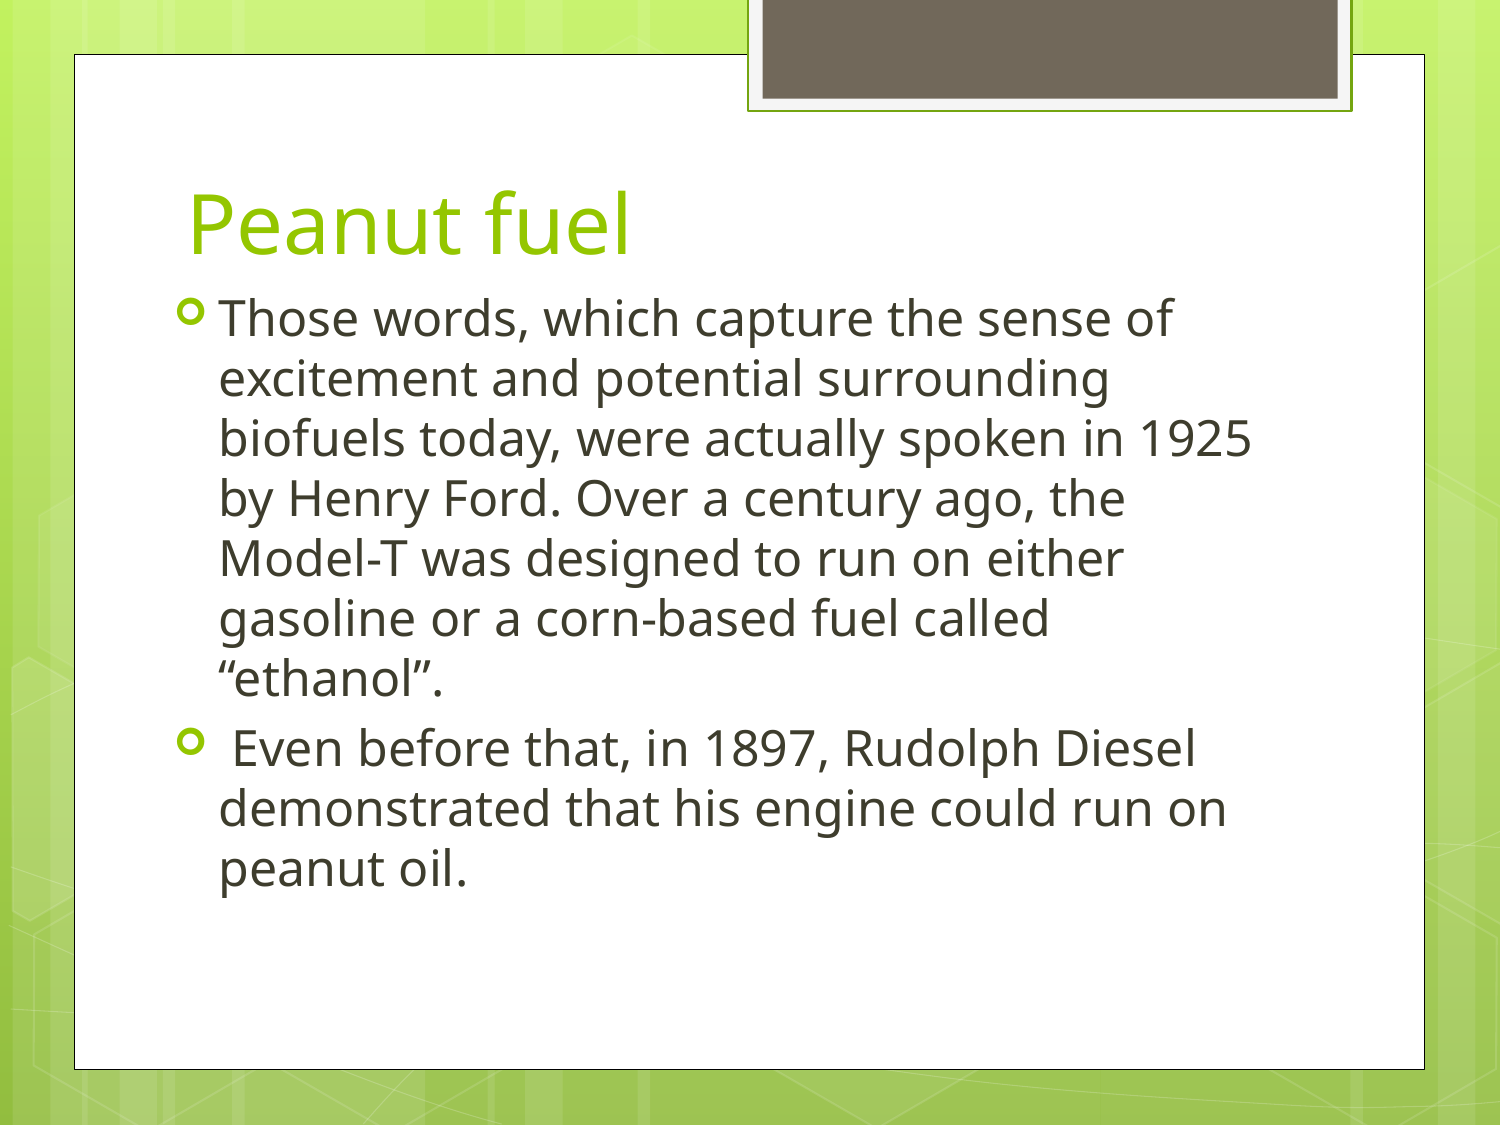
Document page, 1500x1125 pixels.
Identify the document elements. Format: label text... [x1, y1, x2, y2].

title Peanut fuel [171, 113, 1324, 279]
list Those words, which capture the sense of excitement and potential surrounding biofuels today, were actually spoken in 1925 by Henry Ford. Over a century ago, the Model-T was designed to run on either gasoline or a corn-based fuel called “ethanol”. Even before that, in 1897, Rudolph Diesel demonstrated that his engine could run on peanut oil. [147, 278, 1283, 957]
